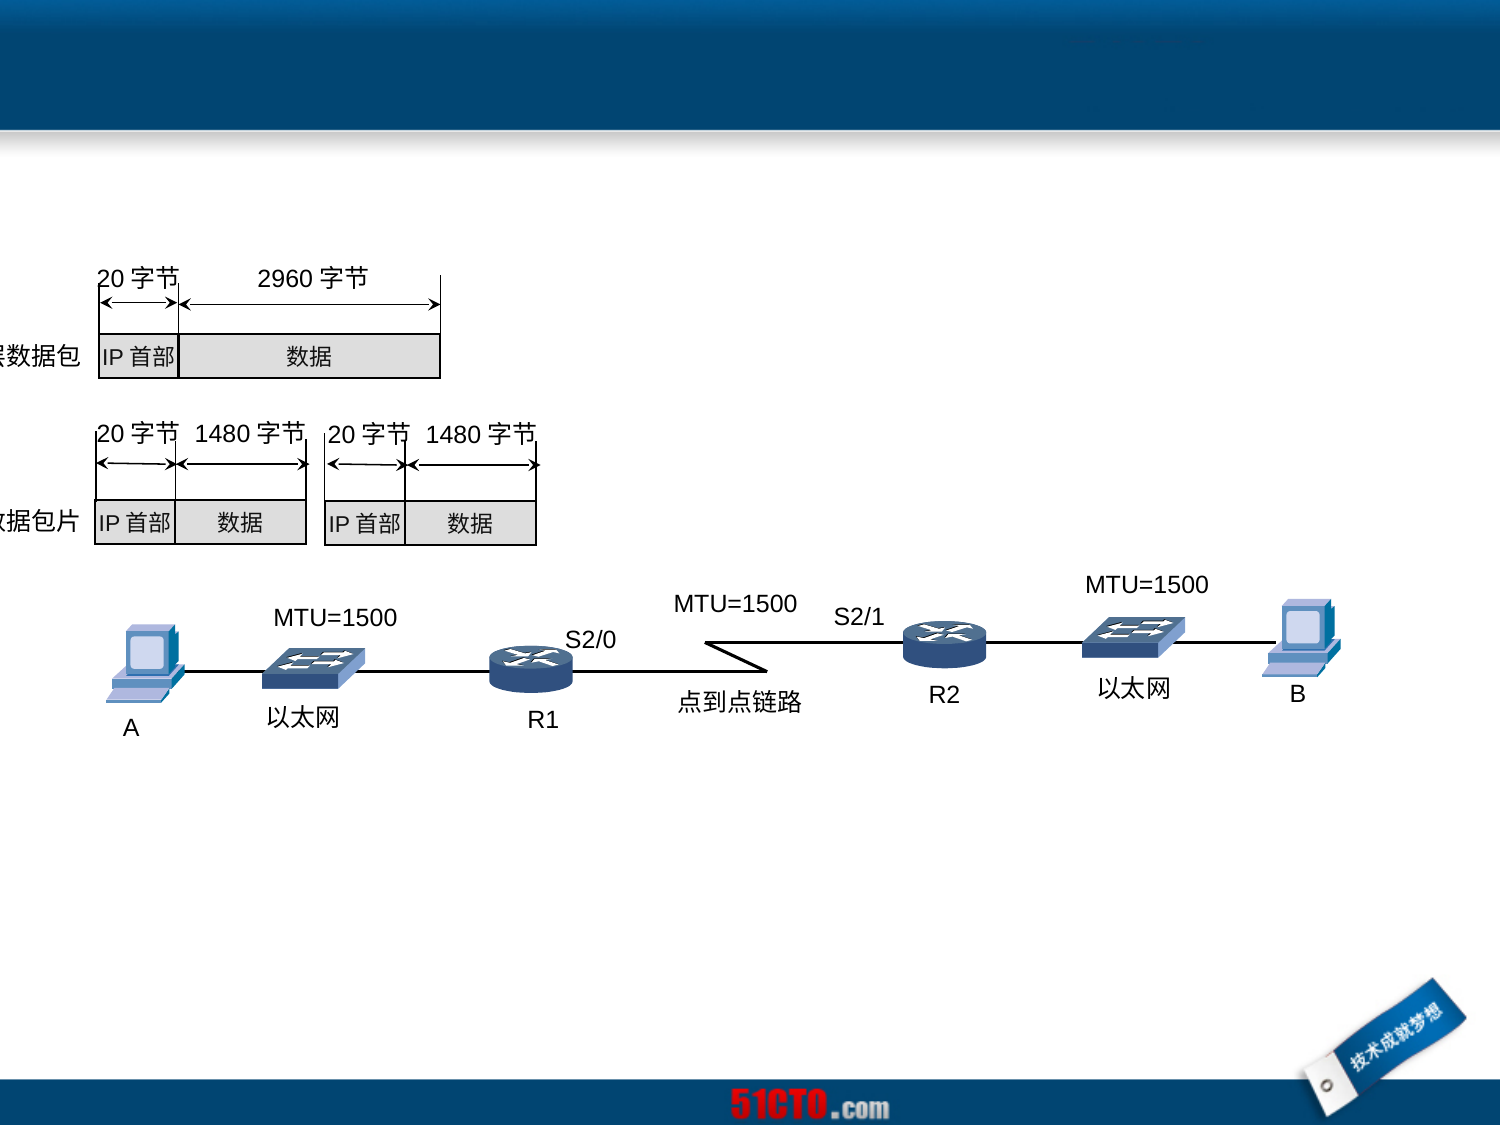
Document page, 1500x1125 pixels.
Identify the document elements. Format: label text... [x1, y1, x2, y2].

picture [176, 465, 305, 499]
text_box MTU=1500 [658, 580, 814, 626]
text_box IP首部 [98, 334, 178, 379]
text_box IP首部 [325, 501, 405, 545]
picture [97, 455, 175, 462]
text_box A [108, 712, 155, 749]
picture [406, 466, 535, 501]
text_box R2 [913, 680, 976, 717]
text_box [1077, 613, 1190, 662]
text_box 2960字节 [242, 255, 385, 300]
text_box 分成两个数据包片 [0, 497, 97, 543]
text_box MTU=1500 [1070, 561, 1225, 606]
text_box 20字节 [81, 254, 196, 300]
text_box 网络层数据包 [0, 332, 97, 378]
picture [176, 455, 305, 463]
text_box 20字节 [312, 410, 427, 456]
text_box 以太网 [250, 694, 356, 739]
text_box 20字节 [81, 409, 196, 455]
text_box S2/1 [818, 592, 901, 638]
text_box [257, 644, 370, 693]
text_box 以太网 [1081, 670, 1186, 711]
text_box S2/0 [550, 616, 632, 662]
text_box 点到点链路 [662, 678, 818, 724]
picture [325, 456, 404, 501]
text_box 数据 [405, 501, 537, 545]
text_box 1480字节 [427, 410, 553, 456]
text_box MTU=1500 [258, 594, 413, 640]
text_box 数据 [178, 334, 441, 379]
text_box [704, 642, 768, 672]
picture [0, 0, 1500, 1125]
text_box B [1274, 686, 1322, 715]
text_box 数据 [175, 499, 307, 544]
text_box 1480字节 [196, 409, 322, 455]
picture [97, 465, 175, 499]
text_box R1 [512, 705, 575, 741]
picture [406, 456, 535, 464]
text_box IP首部 [95, 499, 175, 544]
